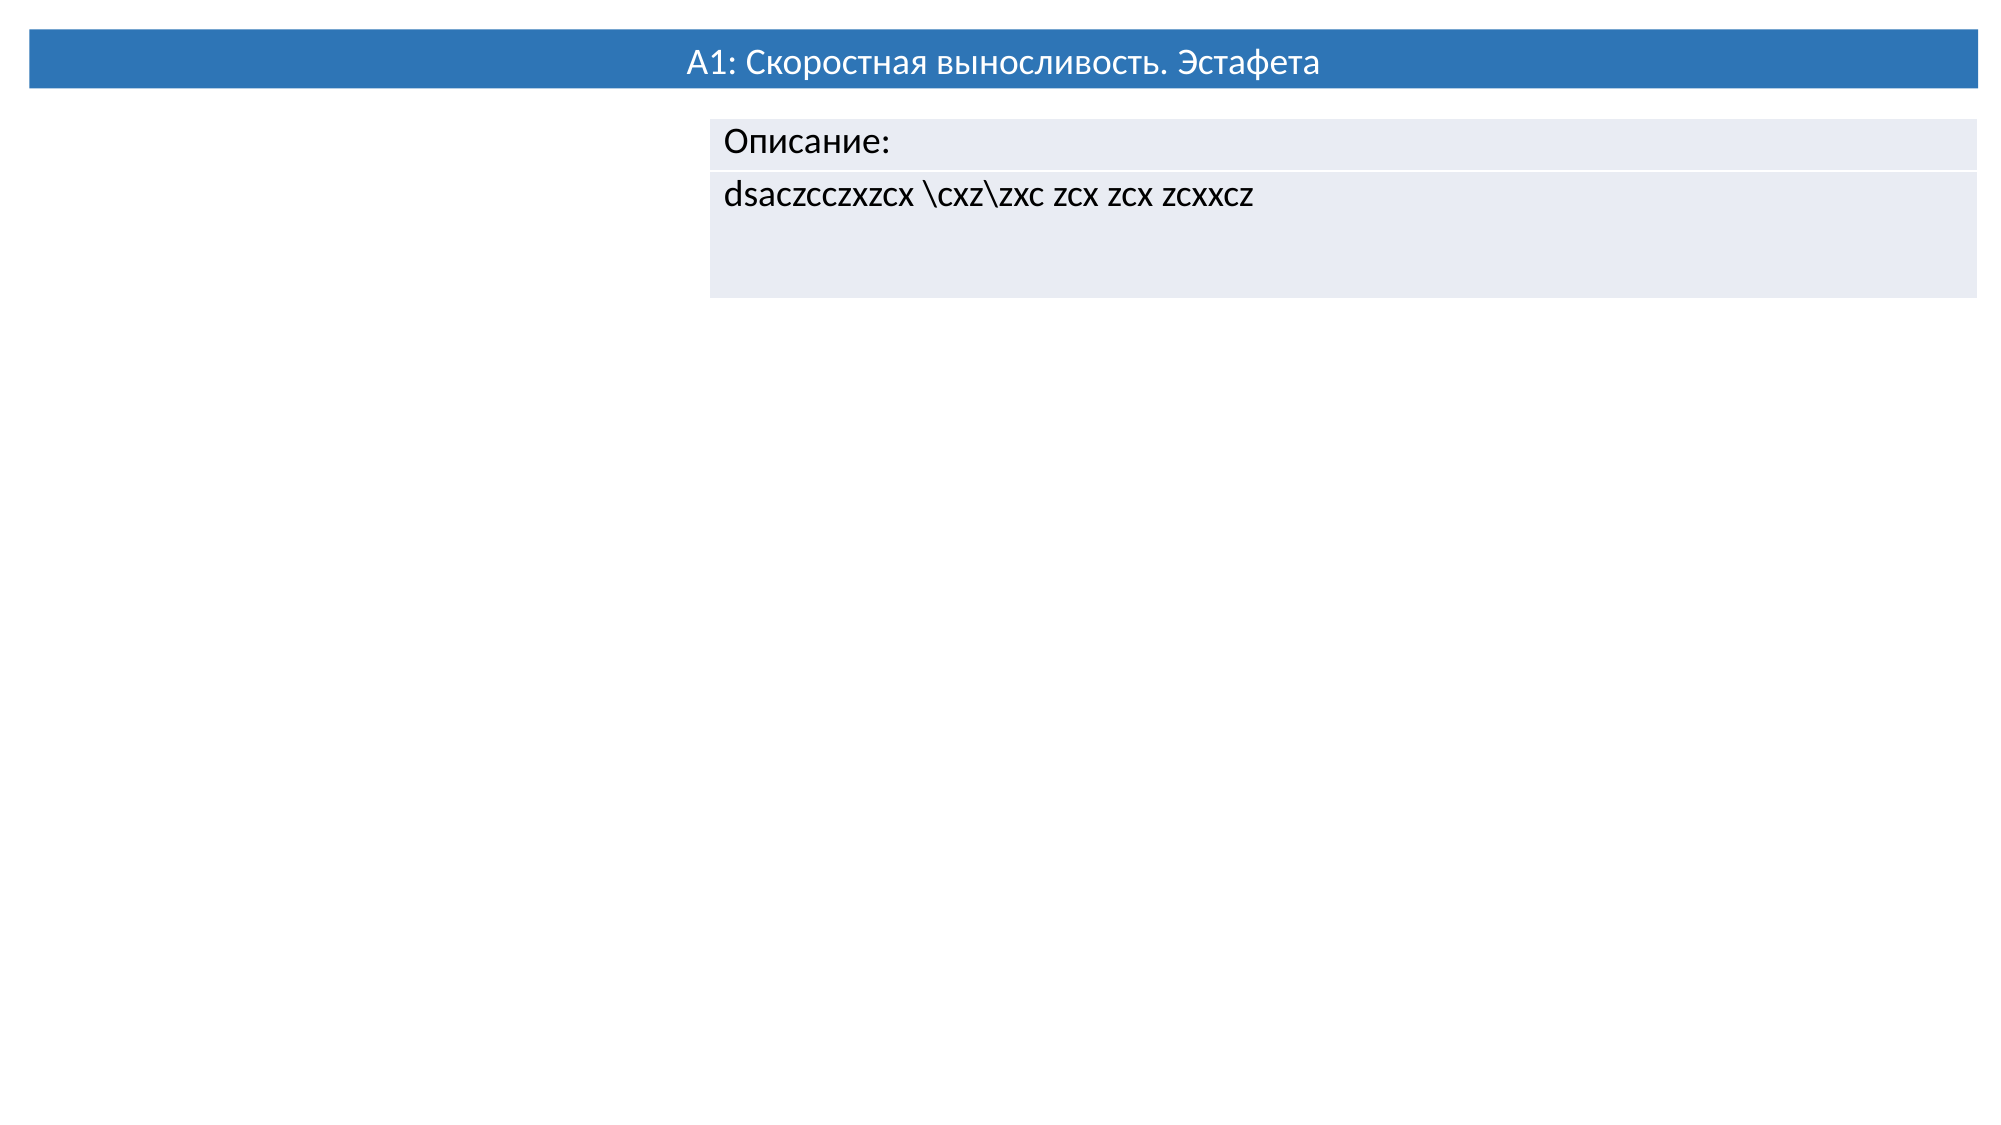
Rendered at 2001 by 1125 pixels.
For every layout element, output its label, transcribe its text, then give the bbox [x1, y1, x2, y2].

table_cell dsaczcczxzcx \cxz\zxc zcx zcx zcxxcz [710, 172, 1977, 298]
table_header Описание: [710, 119, 1977, 170]
text_box A1: Скоростная выносливость. Эстафета [29, 29, 1979, 89]
